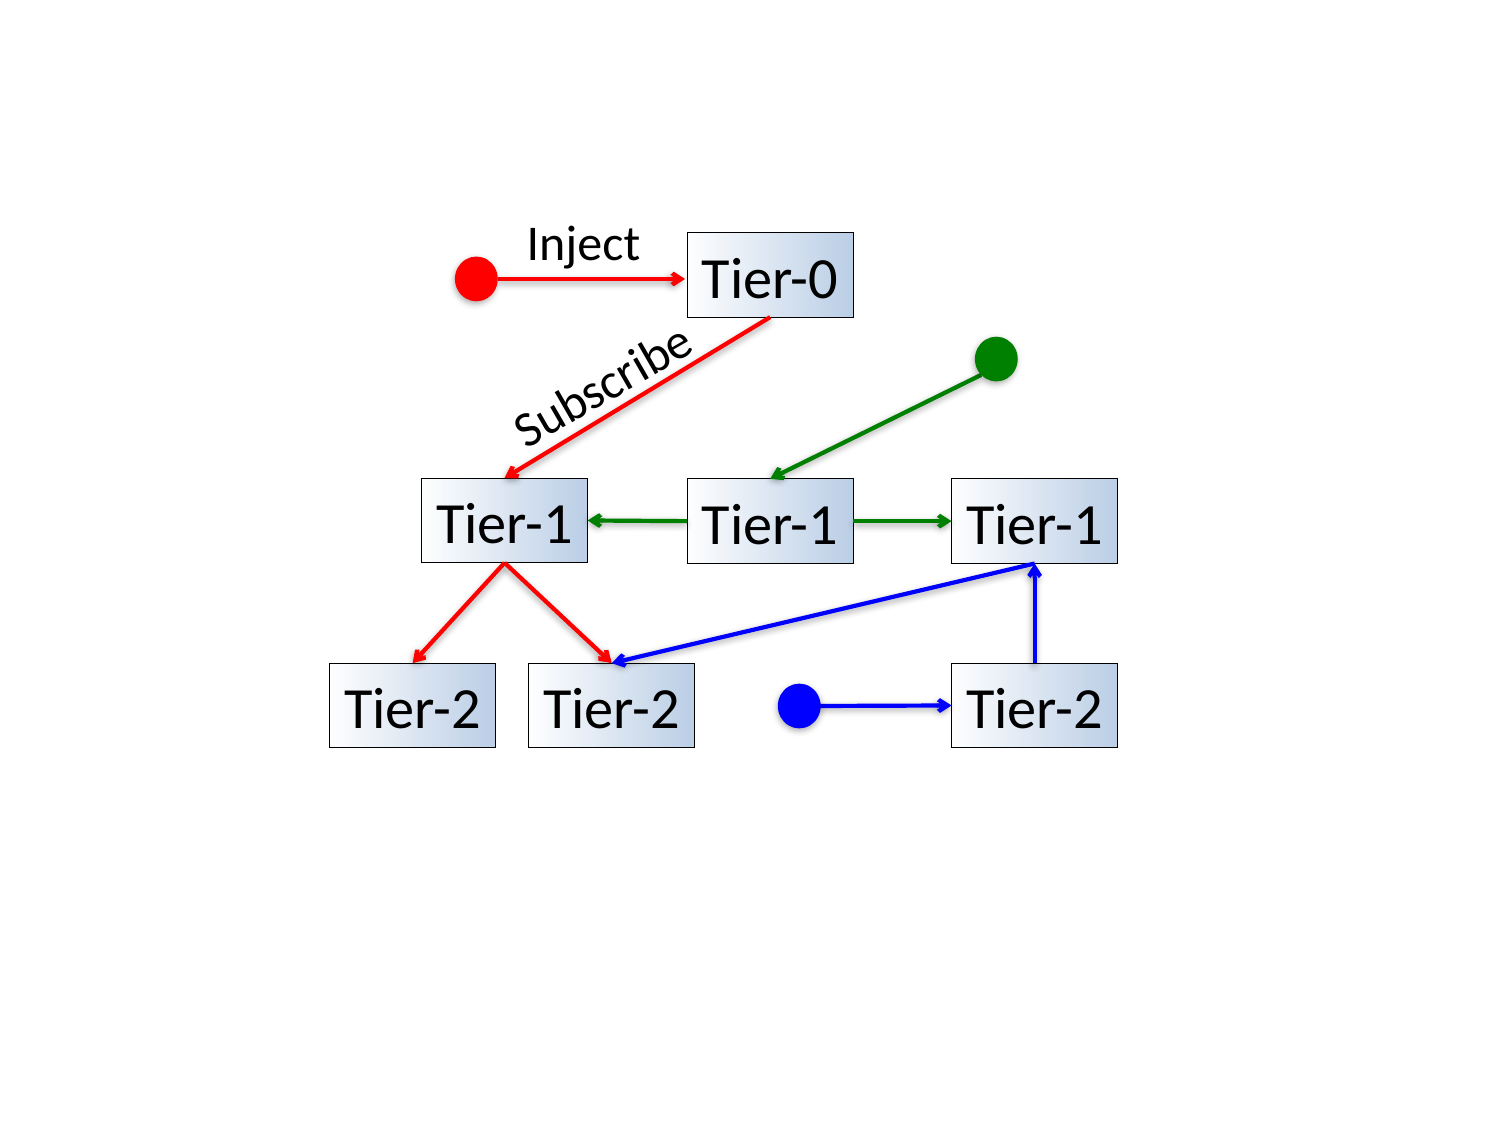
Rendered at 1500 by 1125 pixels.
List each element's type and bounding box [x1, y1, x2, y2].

text_box [327, 203, 1121, 750]
